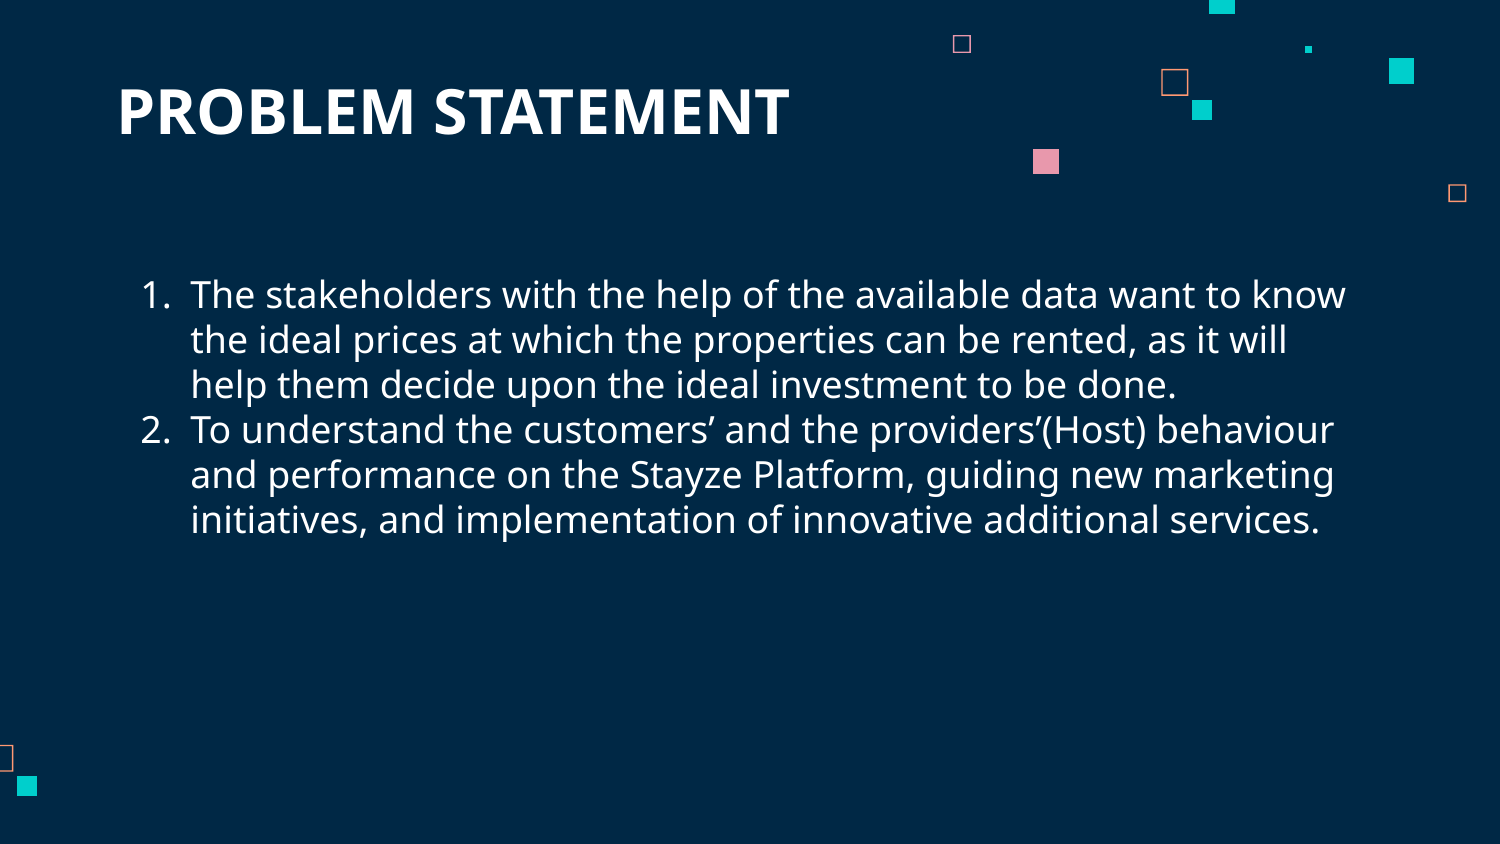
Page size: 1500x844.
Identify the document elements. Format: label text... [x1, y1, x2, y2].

title PROBLEM STATEMENT [101, 67, 878, 163]
list The stakeholders with the help of the available data want to know the ideal prices at which the properties can be rented, as it will help them decide upon the ideal investment to be done. To understand the customers’ and the providers’(Host) behaviour and performance on the Stayze Platform, guiding new marketing initiatives, and implementation of innovative additional services. [100, 256, 1391, 844]
